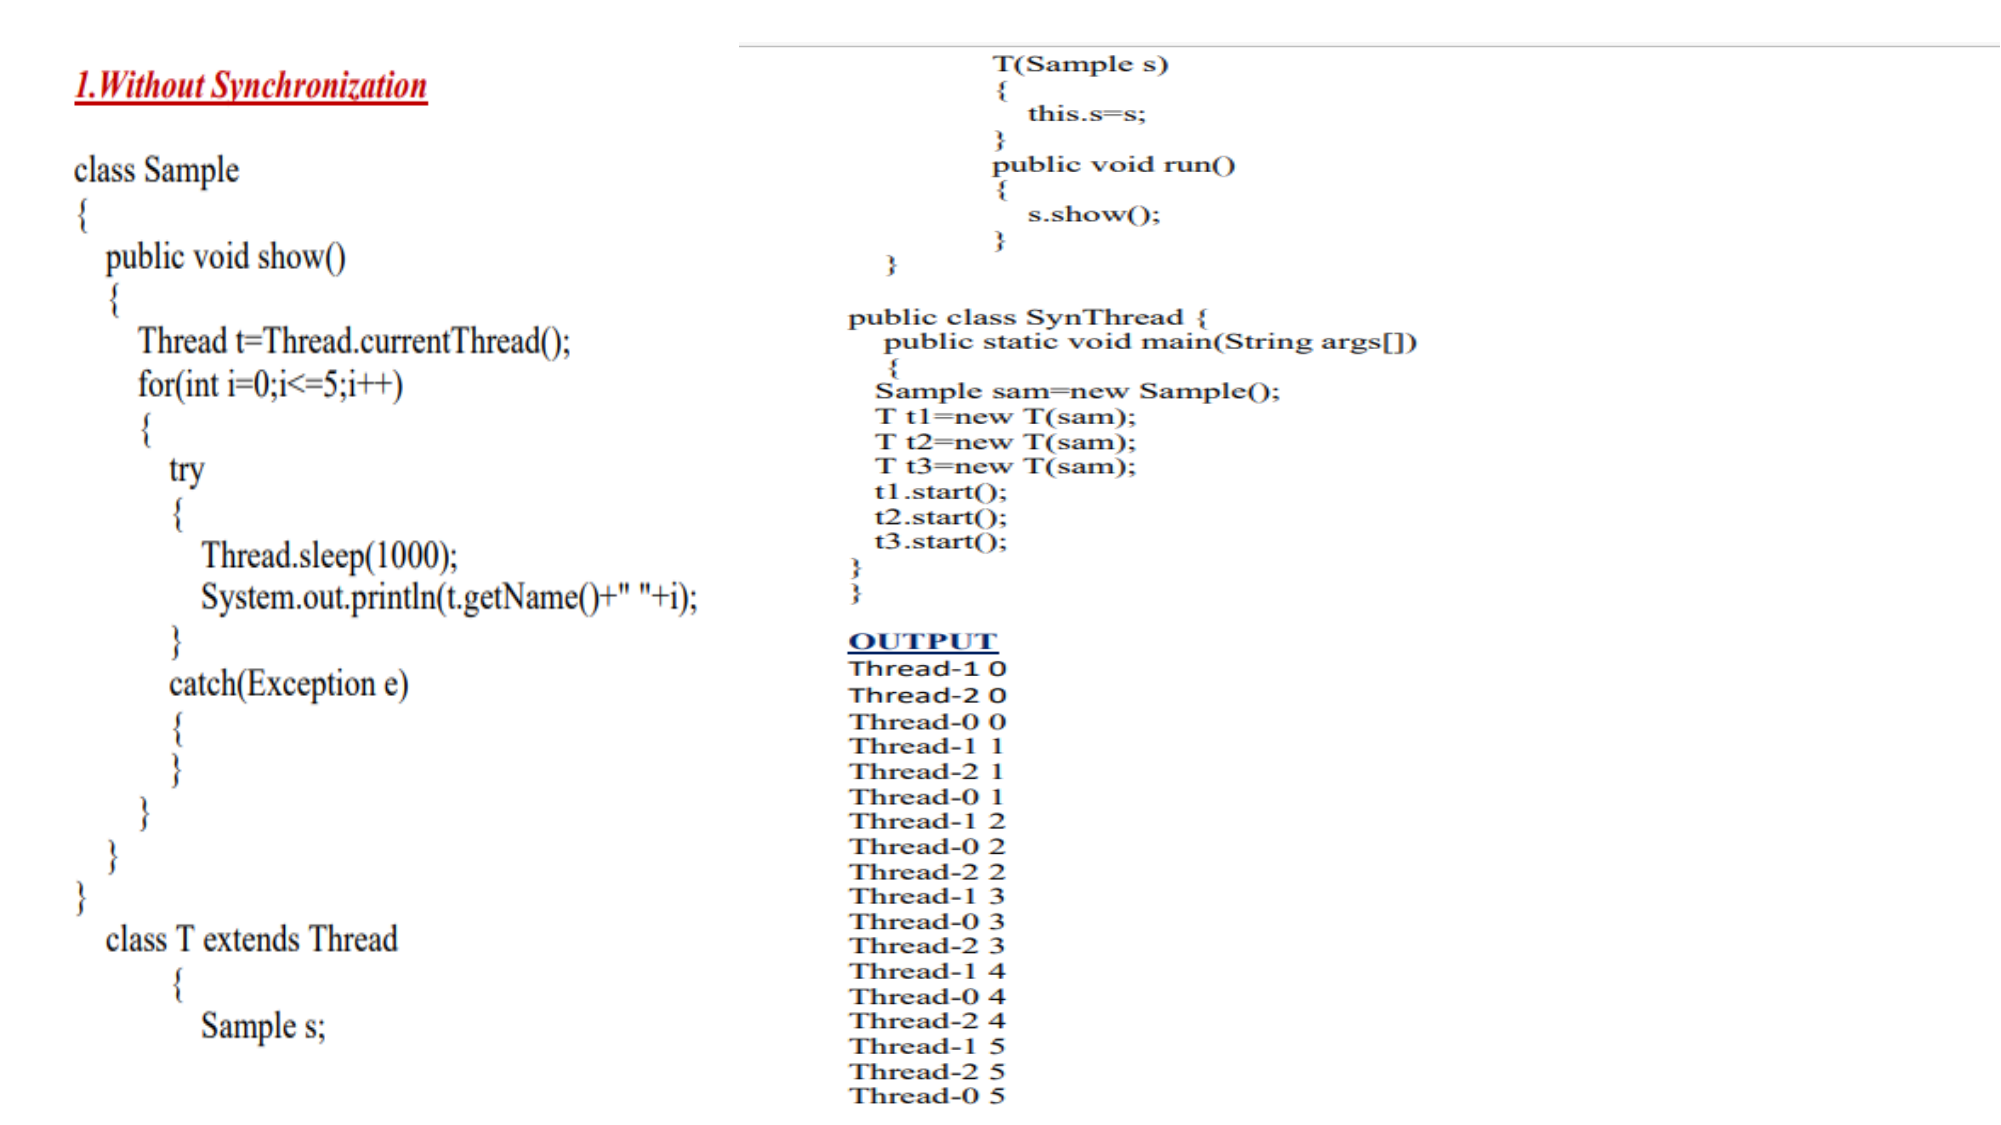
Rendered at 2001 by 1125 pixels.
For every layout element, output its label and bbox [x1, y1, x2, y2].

picture [739, 42, 2000, 1125]
list [0, 40, 988, 1125]
